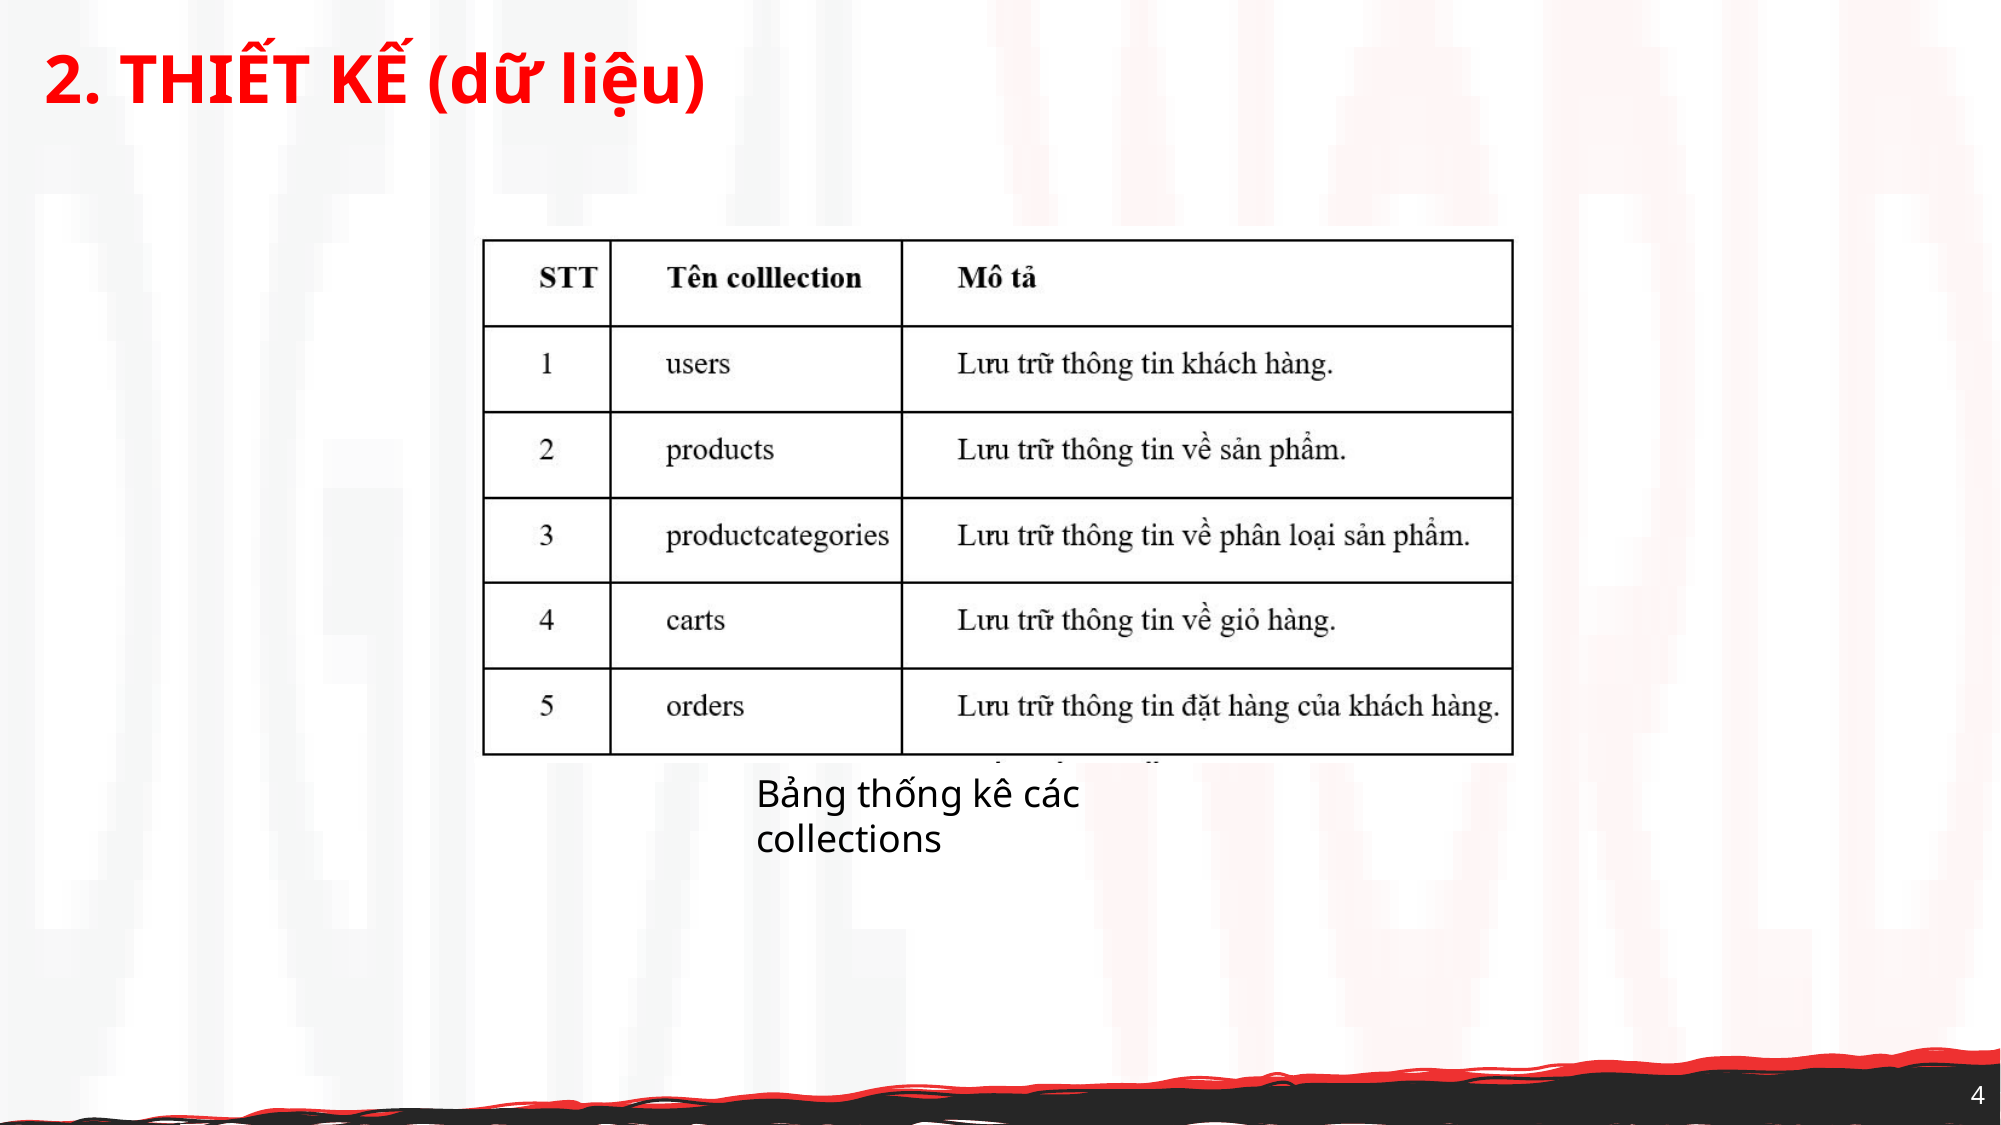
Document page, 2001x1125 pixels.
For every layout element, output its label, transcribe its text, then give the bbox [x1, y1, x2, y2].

text_box 2. THIẾT KẾ (dữ liệu) [29, 29, 738, 125]
text_box Bảng thống kê các collections [741, 764, 1259, 868]
slide_number 4 [1550, 1065, 2000, 1125]
picture [473, 226, 1527, 764]
